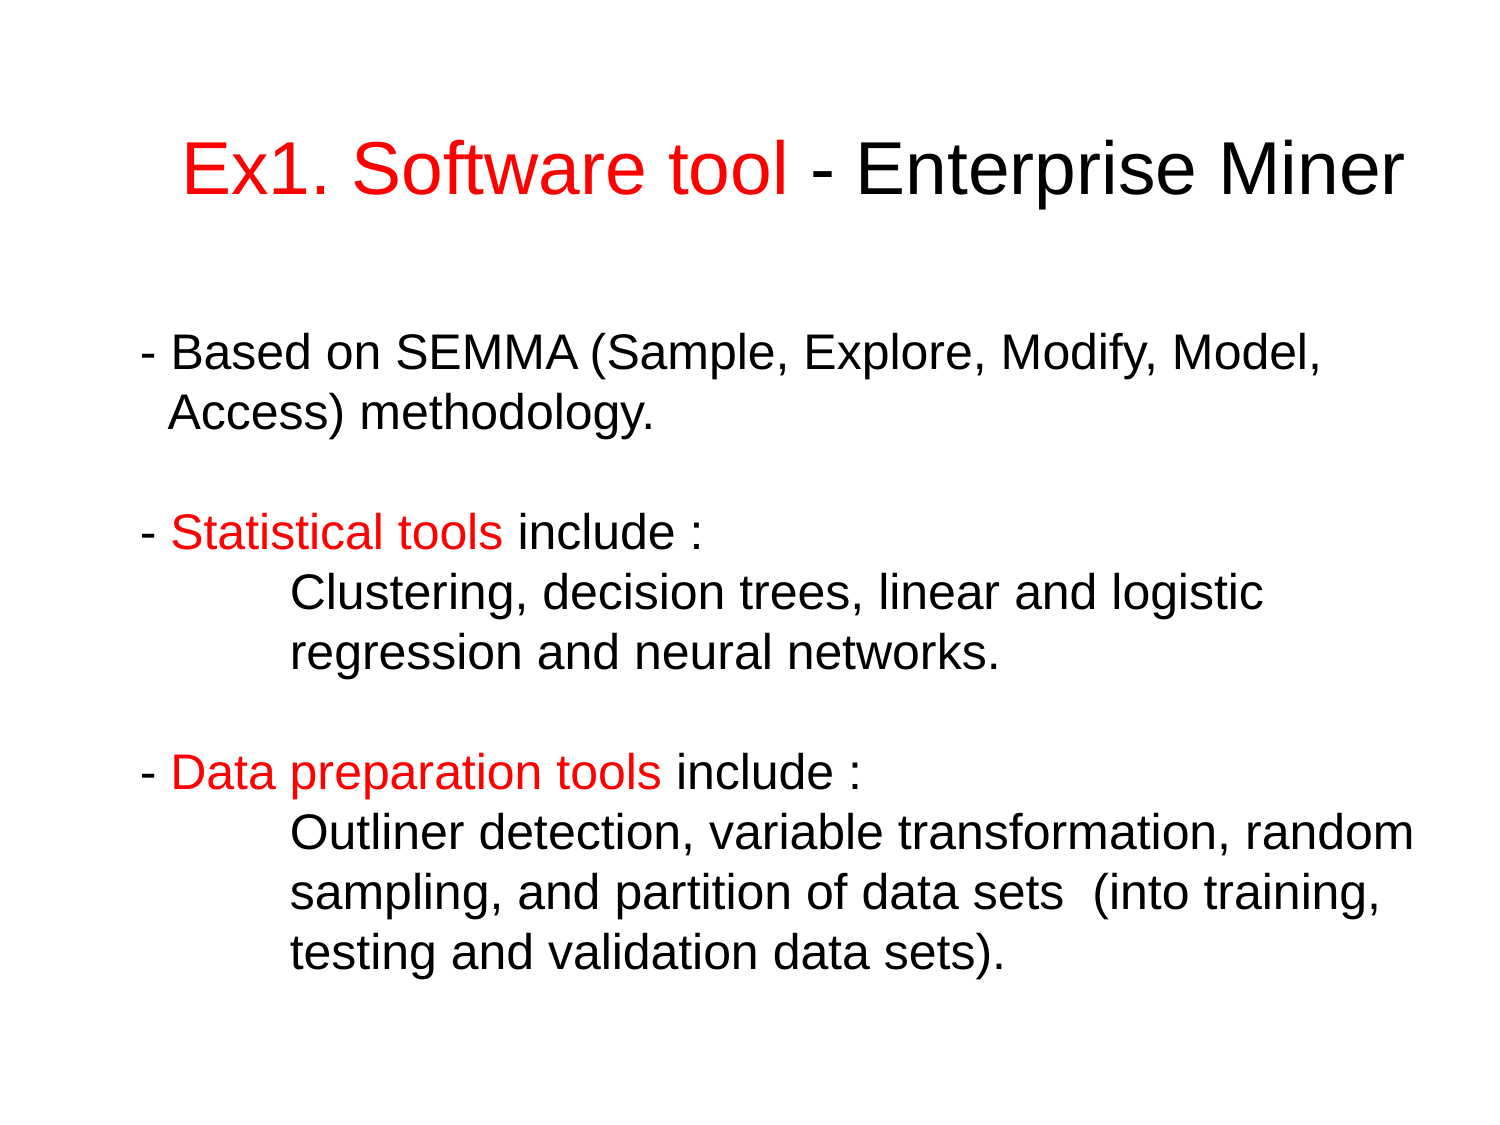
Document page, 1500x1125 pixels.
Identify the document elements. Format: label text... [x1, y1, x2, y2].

text_box Ex1. Software tool - Enterprise Miner [149, 112, 1438, 218]
text_box - Based on SEMMA (Sample, Explore, Modify, Model, Access) methodology. - Statistical tools include : Clustering, decision trees, linear and logistic regression and neural networks. - Data preparation tools include : Outliner detection, variable transformation, random sampling, and partition of data sets (into training, testing and validation data sets). [124, 312, 1465, 1048]
